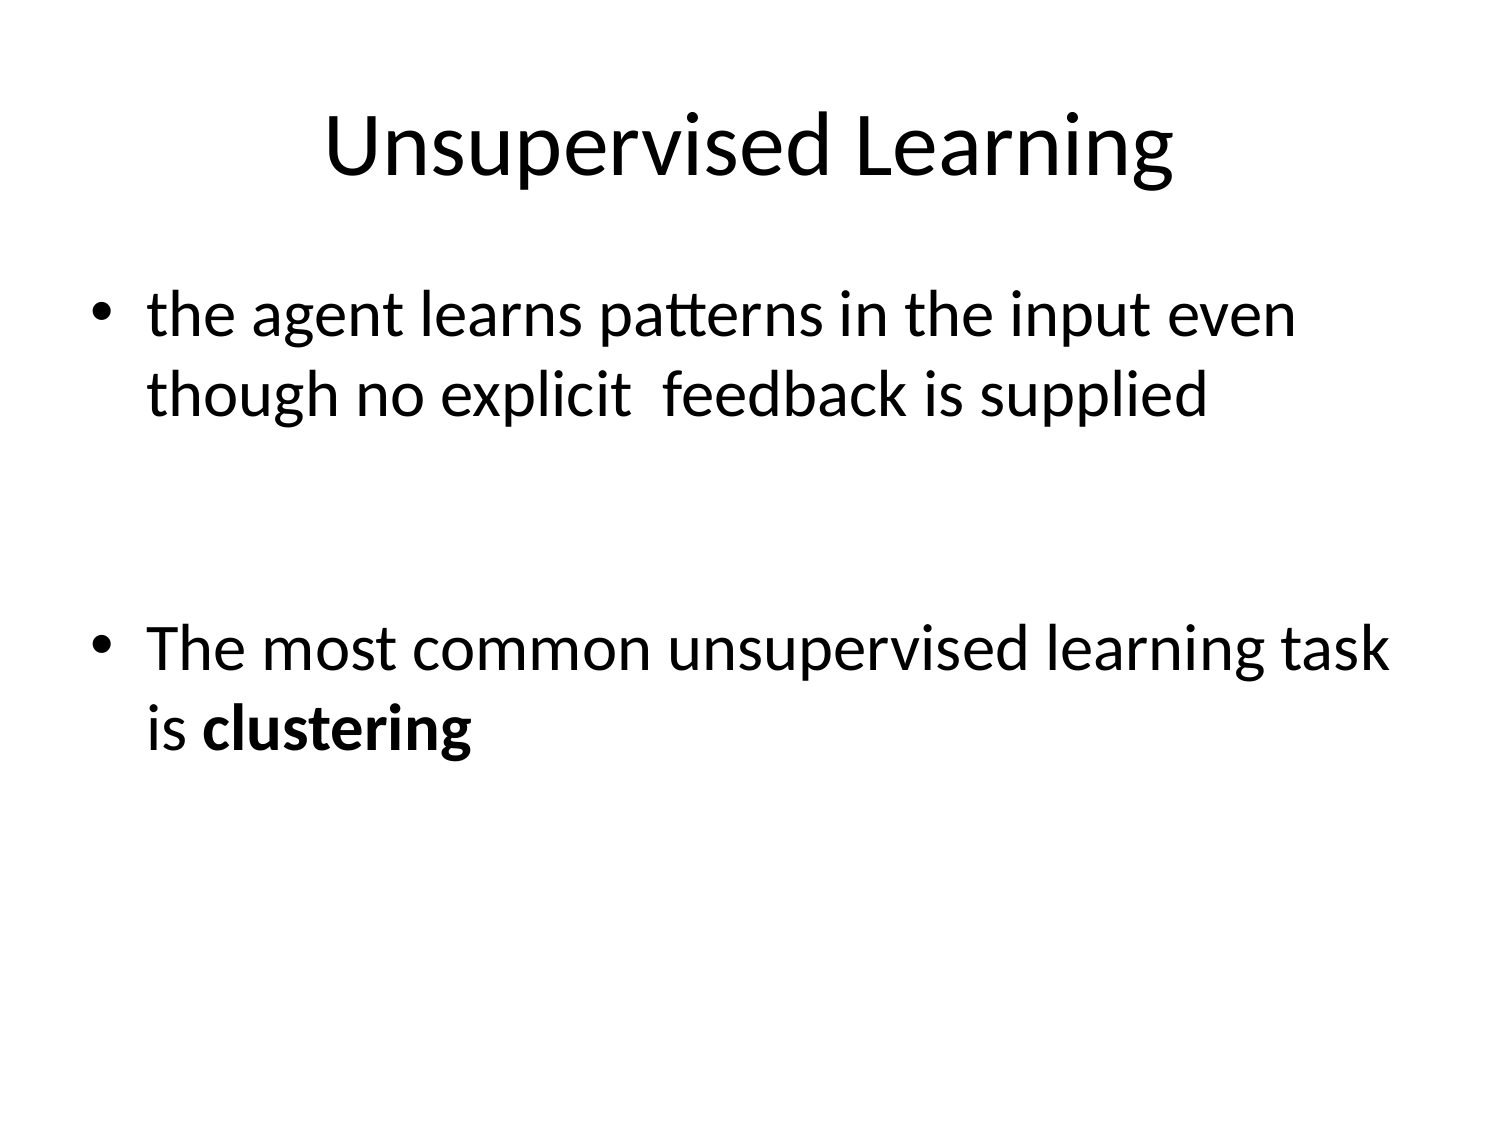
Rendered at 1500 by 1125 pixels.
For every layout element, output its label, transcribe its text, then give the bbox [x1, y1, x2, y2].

list the agent learns patterns in the input even though no explicit feedback is supplied The most common unsupervised learning task is clustering [75, 262, 1425, 1005]
title Unsupervised Learning [75, 45, 1425, 233]
